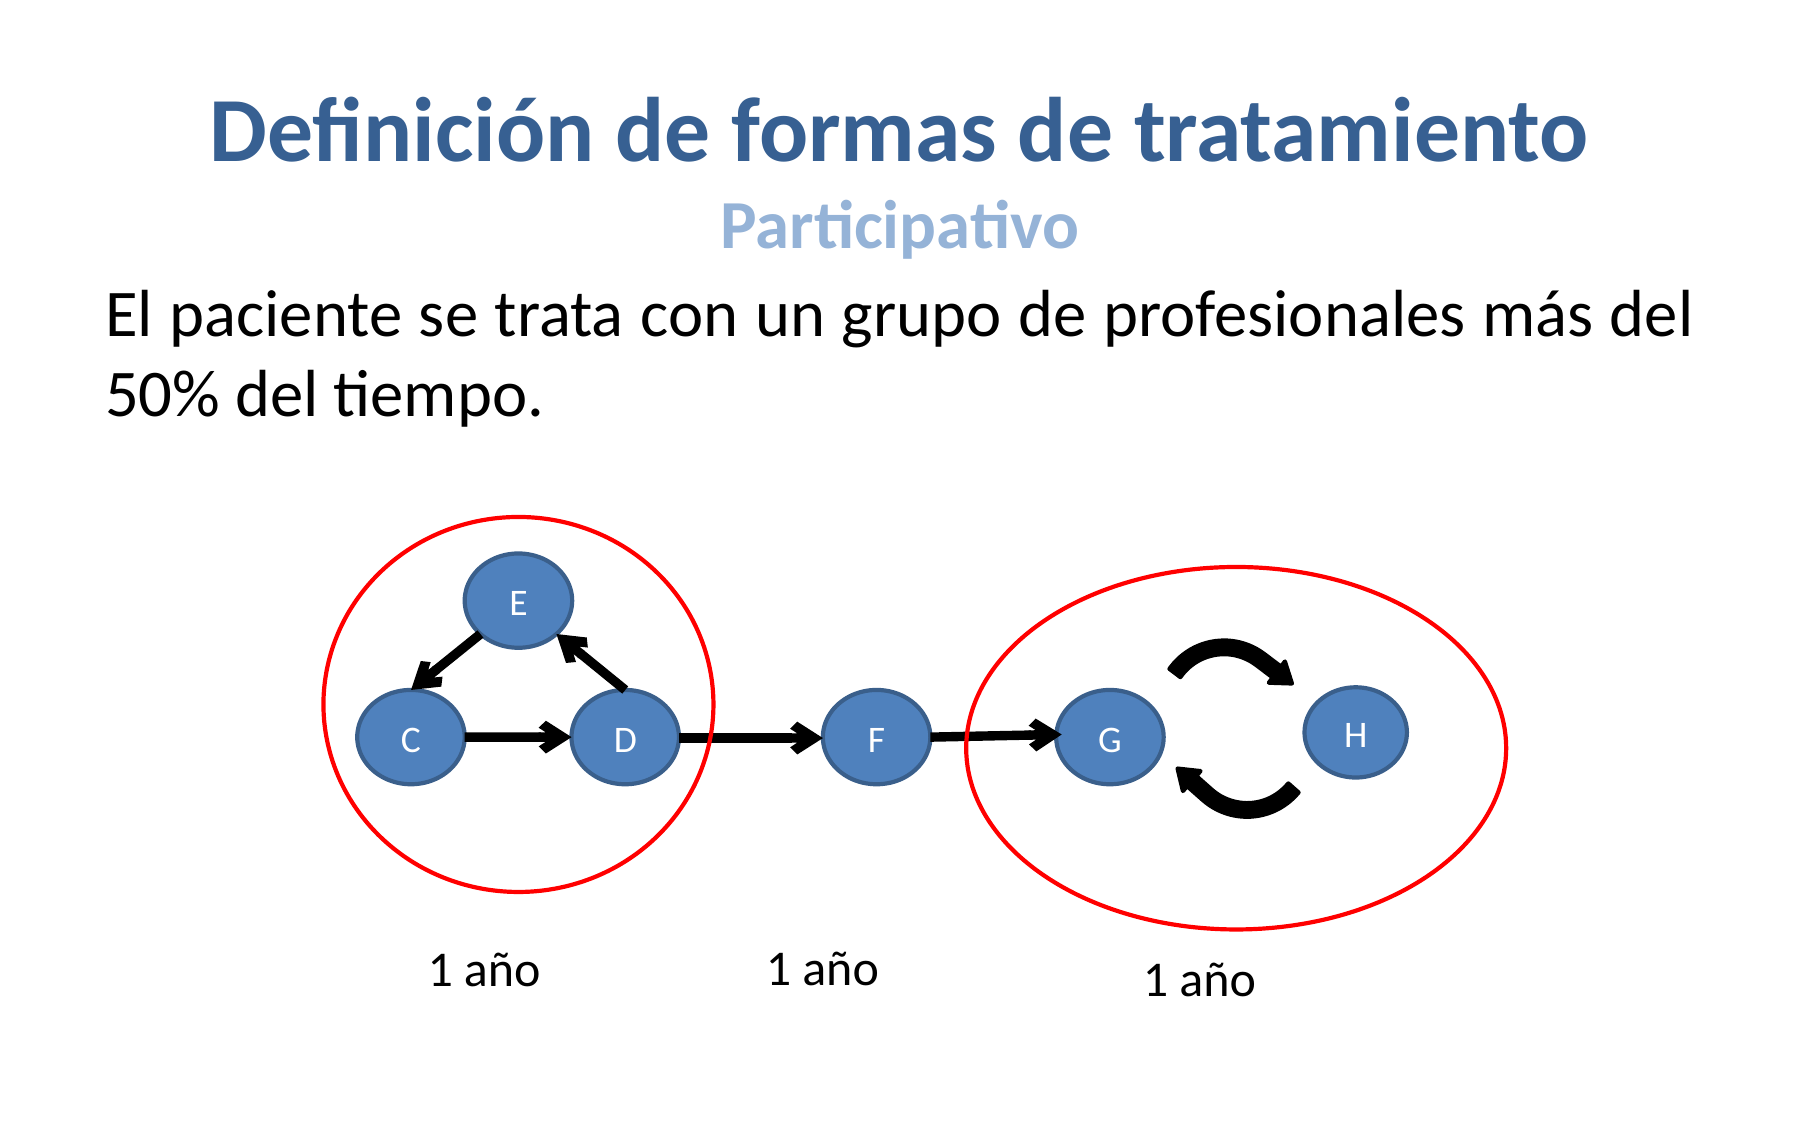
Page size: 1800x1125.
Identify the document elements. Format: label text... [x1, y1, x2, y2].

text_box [930, 734, 1062, 738]
text_box [321, 514, 716, 895]
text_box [410, 633, 481, 691]
text_box 1 año [751, 927, 928, 1003]
text_box [964, 564, 1509, 932]
text_box 1 año [412, 929, 590, 1005]
text_box 1 año [1128, 938, 1305, 1014]
text_box F [820, 687, 933, 787]
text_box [556, 633, 626, 691]
list El paciente se trata con un grupo de profesionales más del 50% del tiempo. [90, 262, 1710, 1005]
title Definición de formas de tratamiento Participativo [123, 57, 1677, 275]
